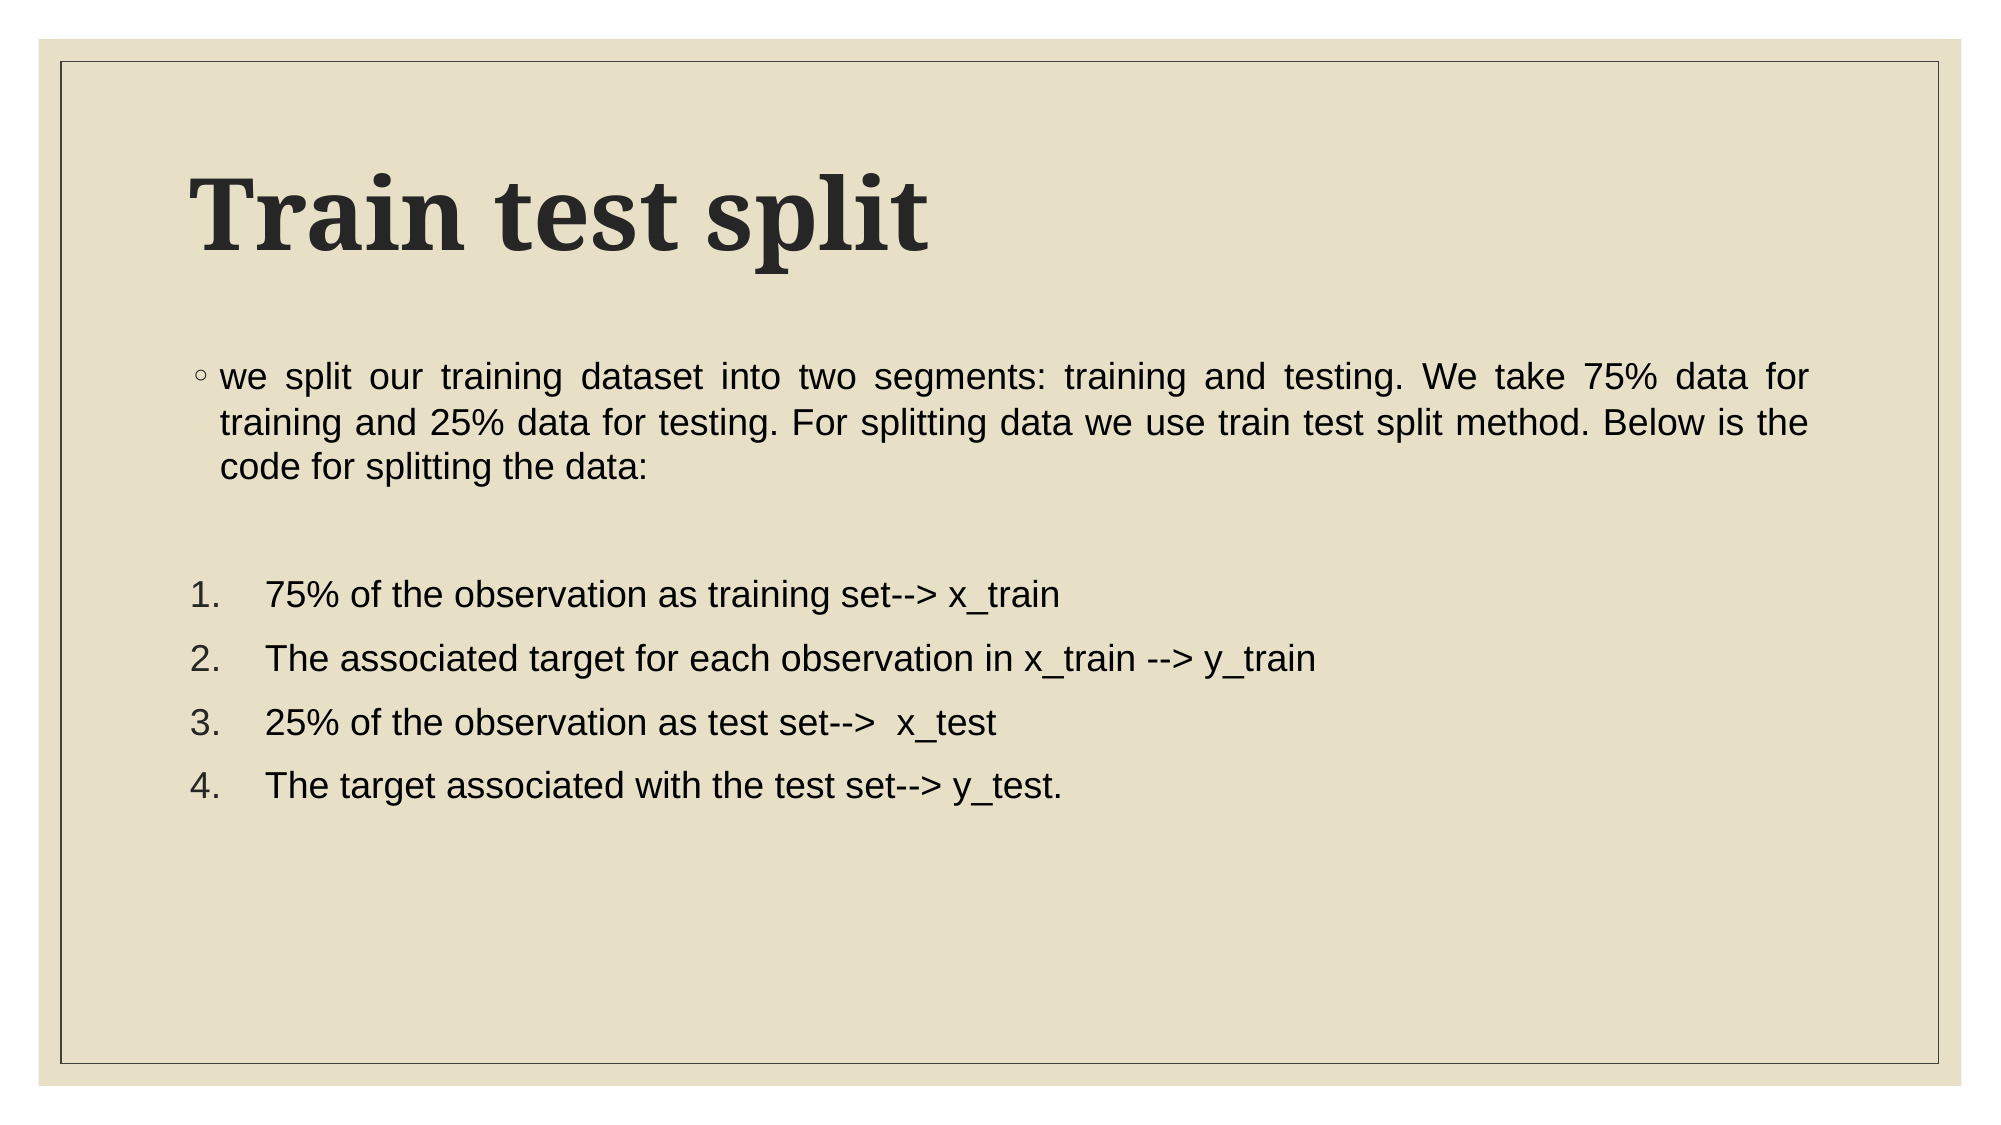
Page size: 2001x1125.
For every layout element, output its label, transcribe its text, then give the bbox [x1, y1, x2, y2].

title Train test split [174, 105, 1825, 331]
list we split our training dataset into two segments: training and testing. We take 75% data for training and 25% data for testing. For splitting data we use train test split method. Below is the code for splitting the data: 75% of the observation as training set--> x_train The associated target for each observation in x_train --> y_train 25% of the observation as test set--> x_test The target associated with the test set--> y_test. [174, 345, 1825, 990]
